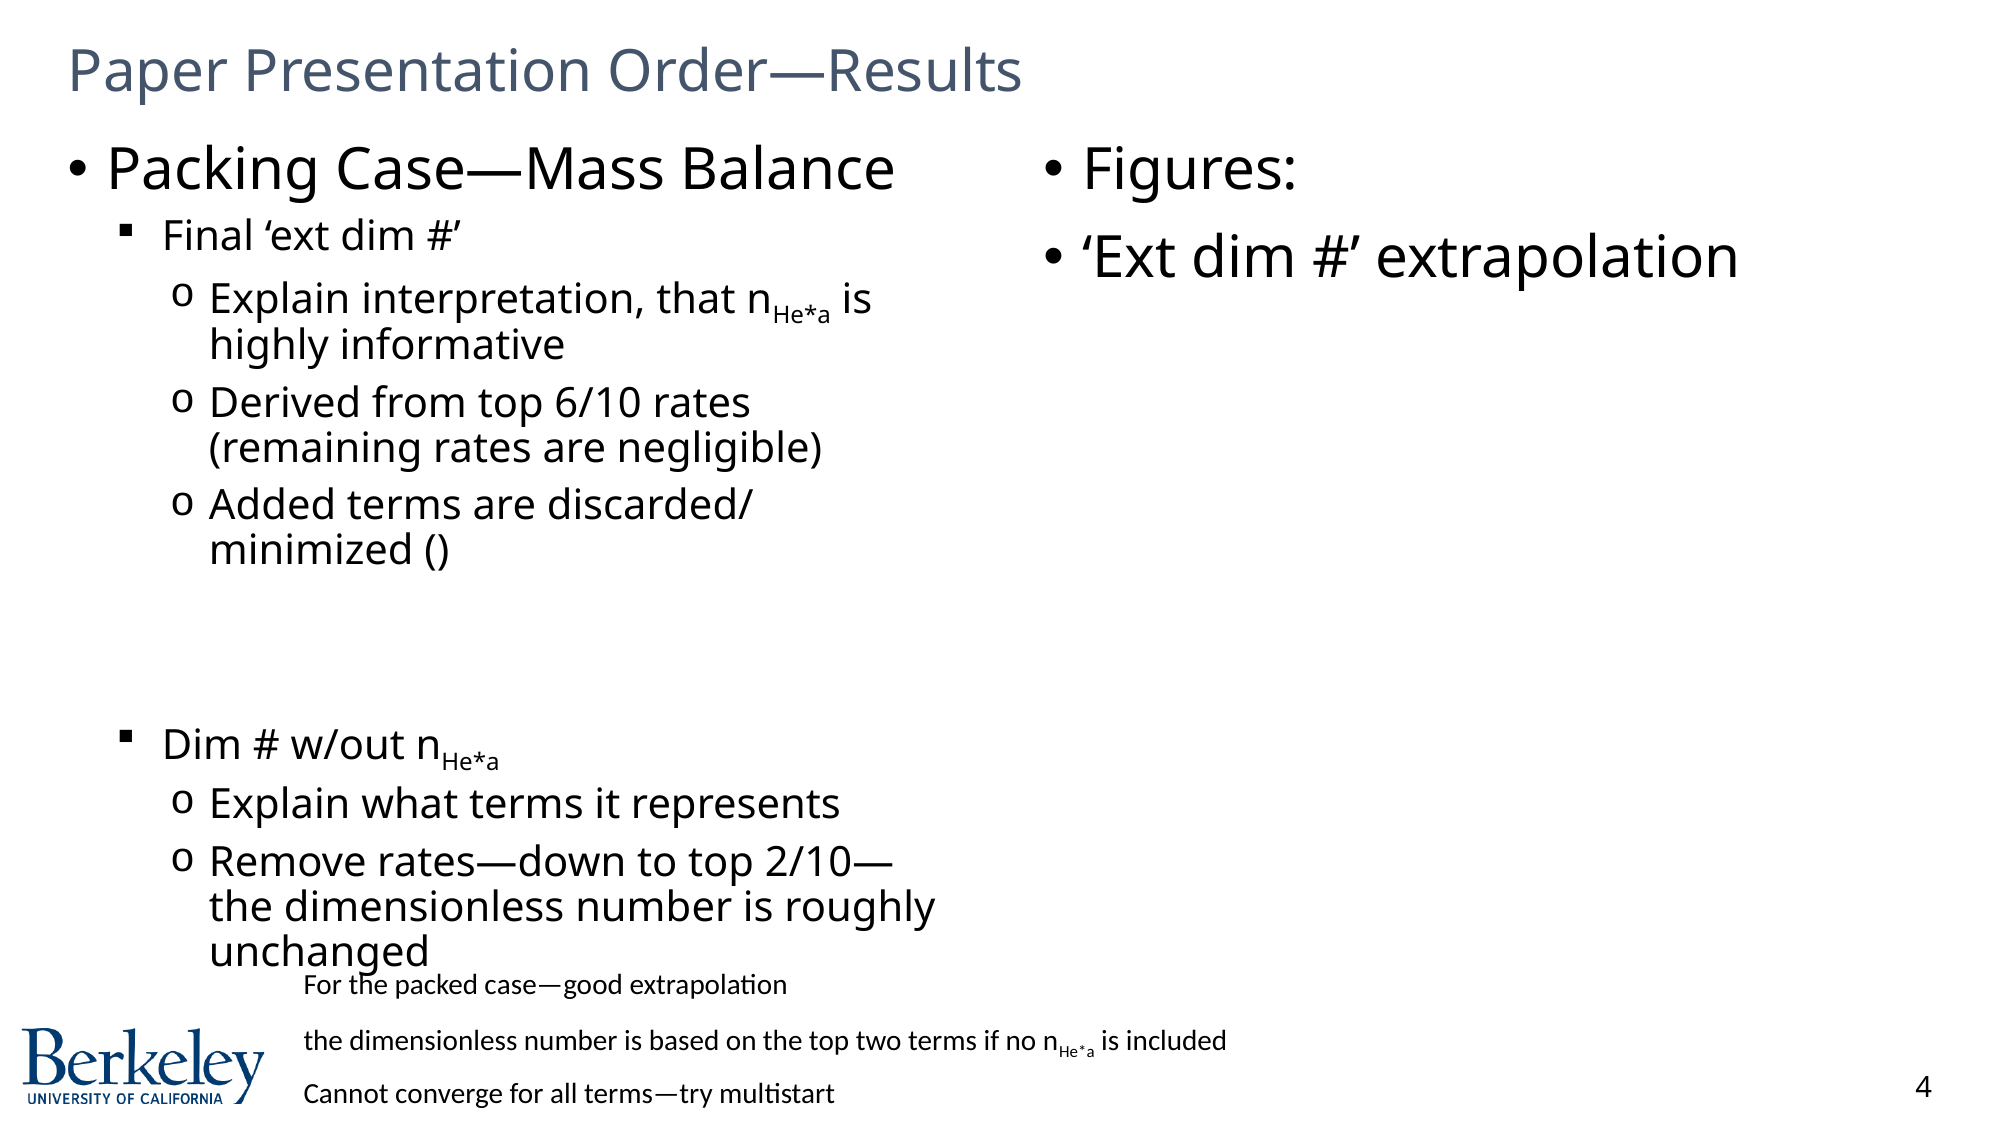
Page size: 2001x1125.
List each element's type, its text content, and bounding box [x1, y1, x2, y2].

list For the packed case—good extrapolation the dimensionless number is based on the top two terms if no nHe*a is included Cannot converge for all terms—try multistart [288, 923, 1843, 1125]
list Figures: ‘Ext dim #’ extrapolation [1028, 132, 1948, 1006]
title Paper Presentation Order—Results [52, 34, 1948, 112]
